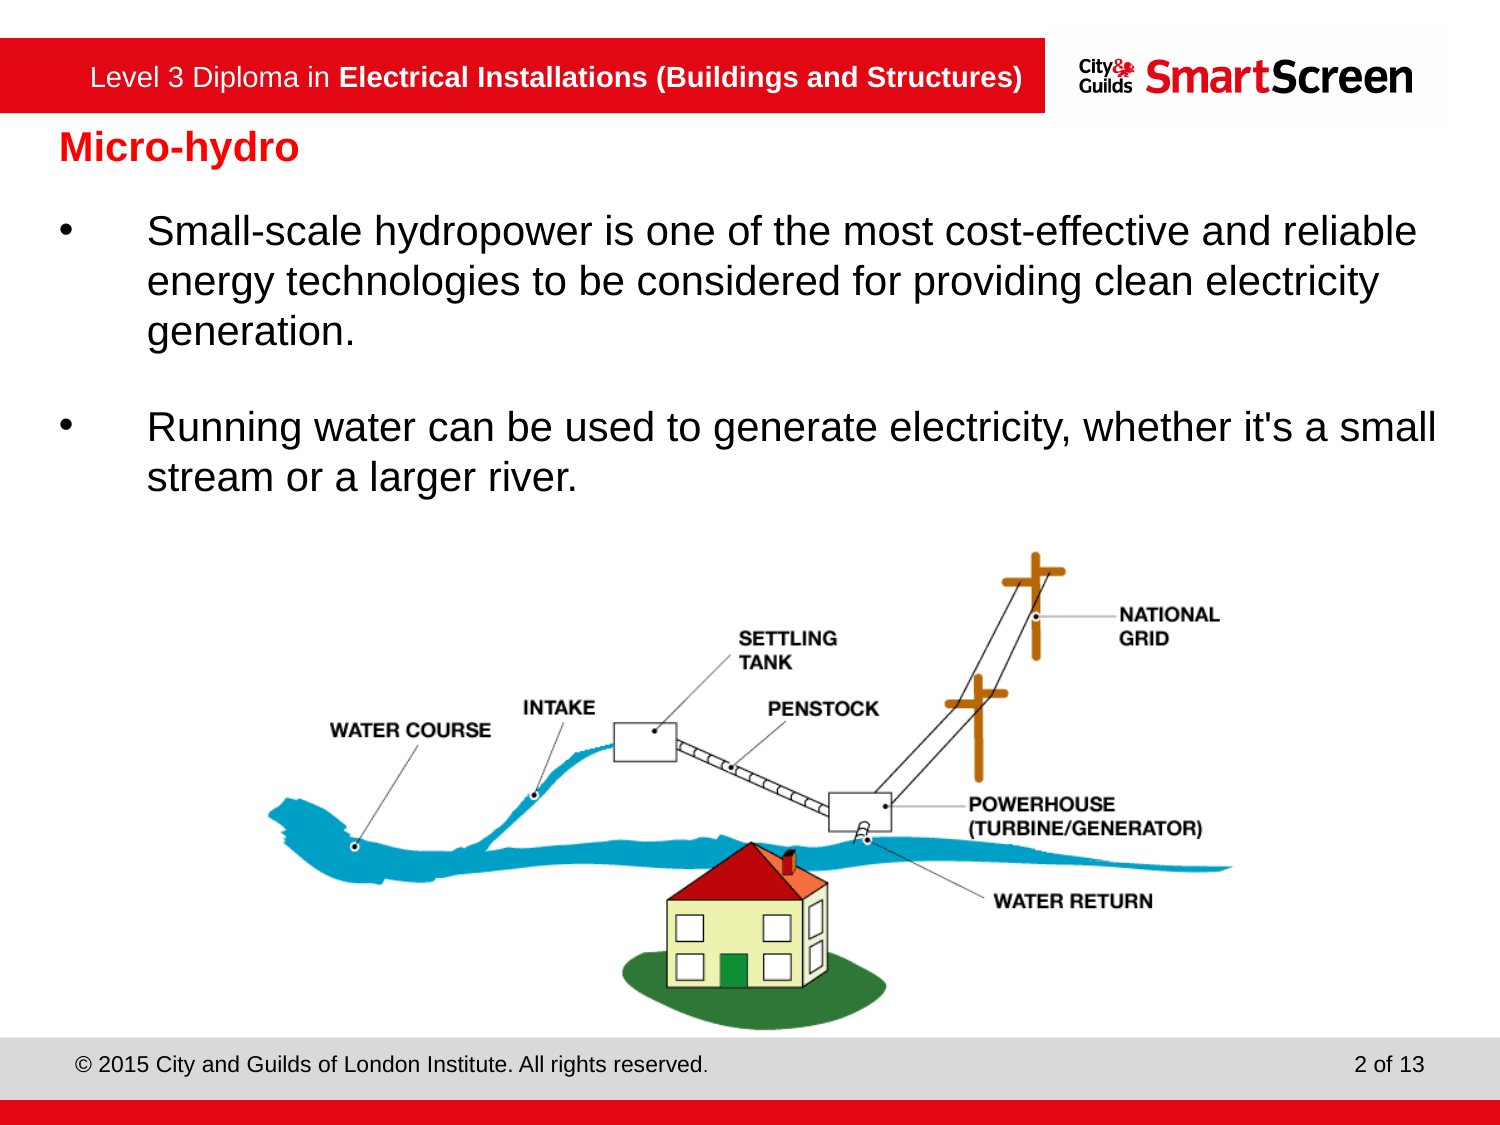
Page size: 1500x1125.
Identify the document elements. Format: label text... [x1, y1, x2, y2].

picture [1045, 24, 1446, 113]
title Micro-hydro [0, 113, 1500, 177]
list Small-scale hydropower is one of the most cost-effective and reliable energy technologies to be considered for providing clean electricity generation. Running water can be used to generate electricity, whether it's a small stream or a larger river. [0, 196, 1500, 977]
picture [265, 550, 1235, 1034]
